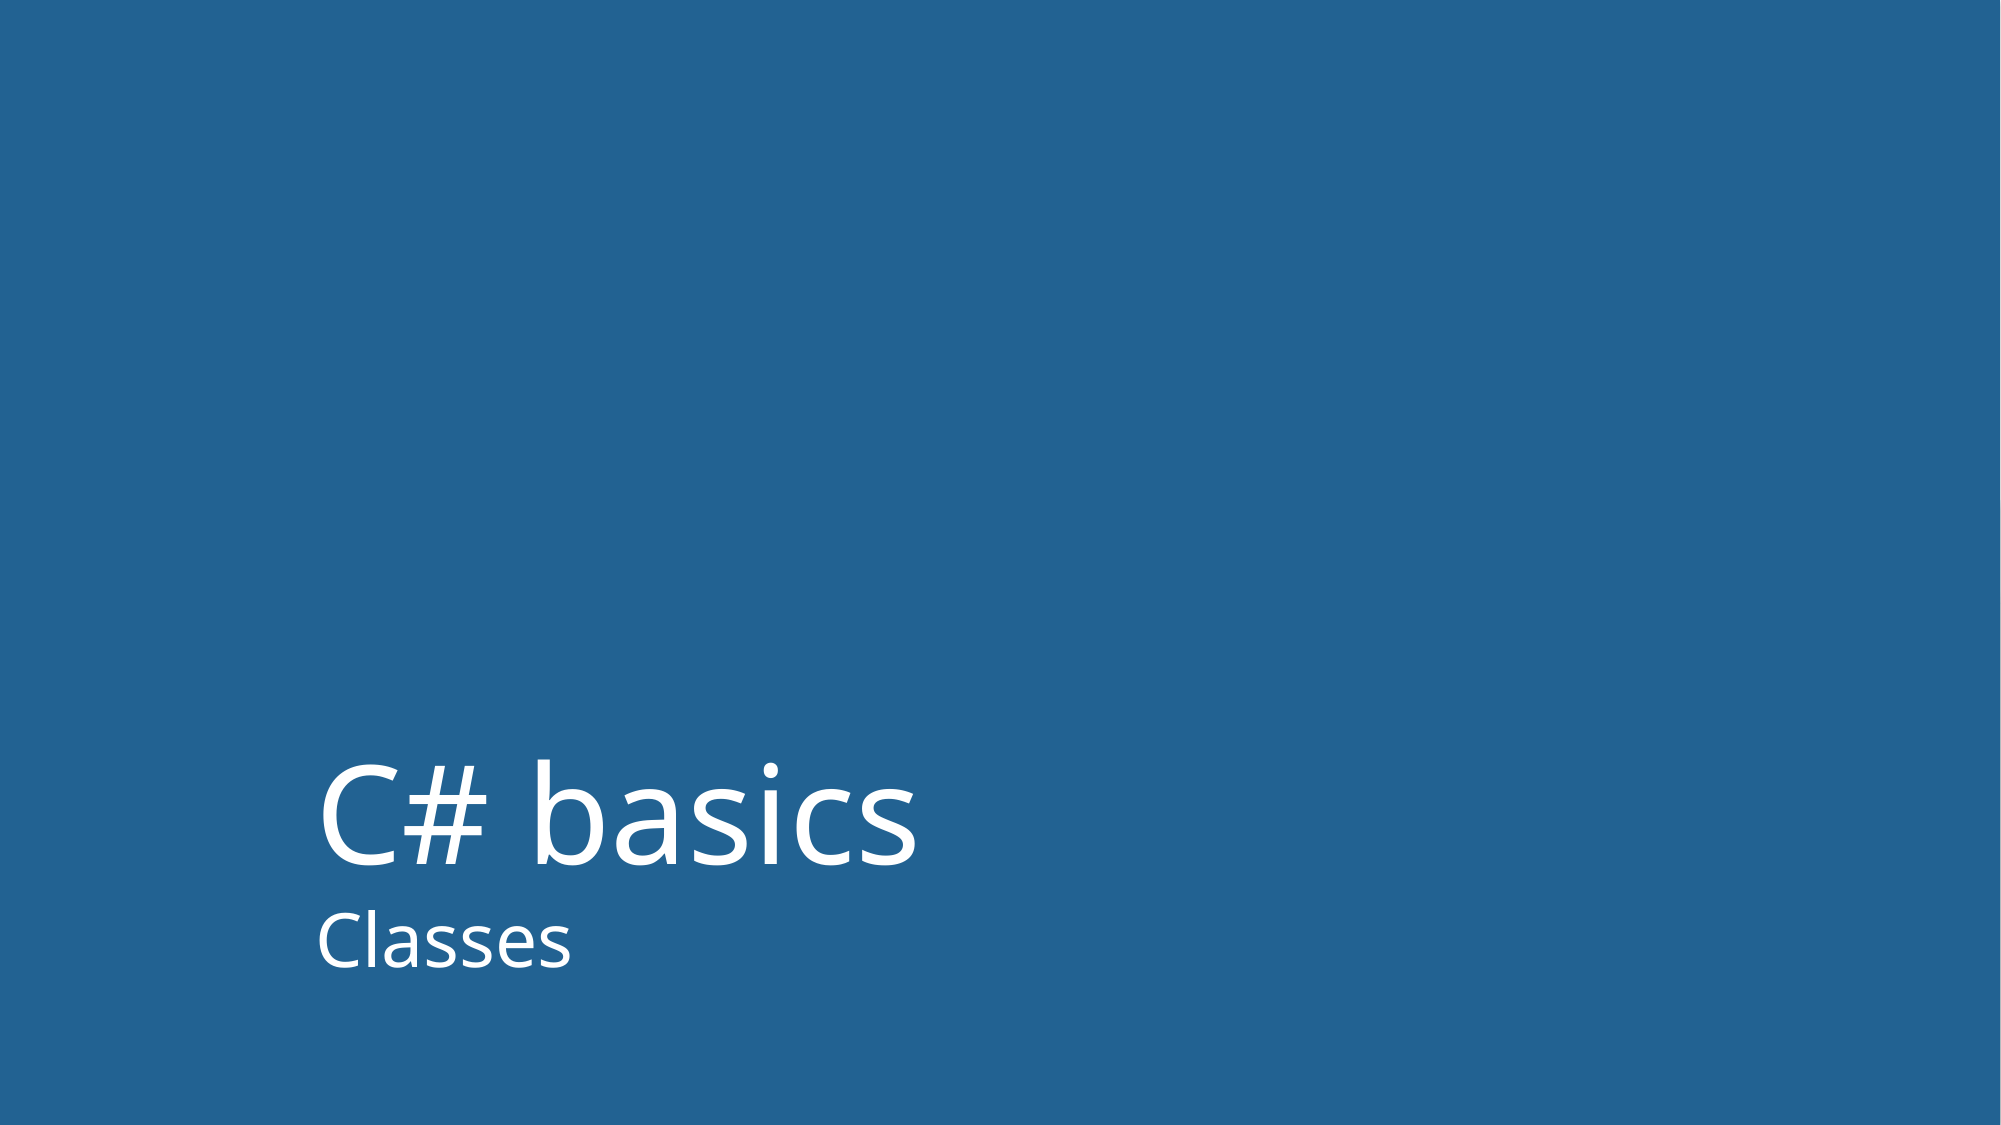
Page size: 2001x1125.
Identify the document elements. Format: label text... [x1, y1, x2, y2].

title C# basics Classes [0, 0, 2000, 1125]
